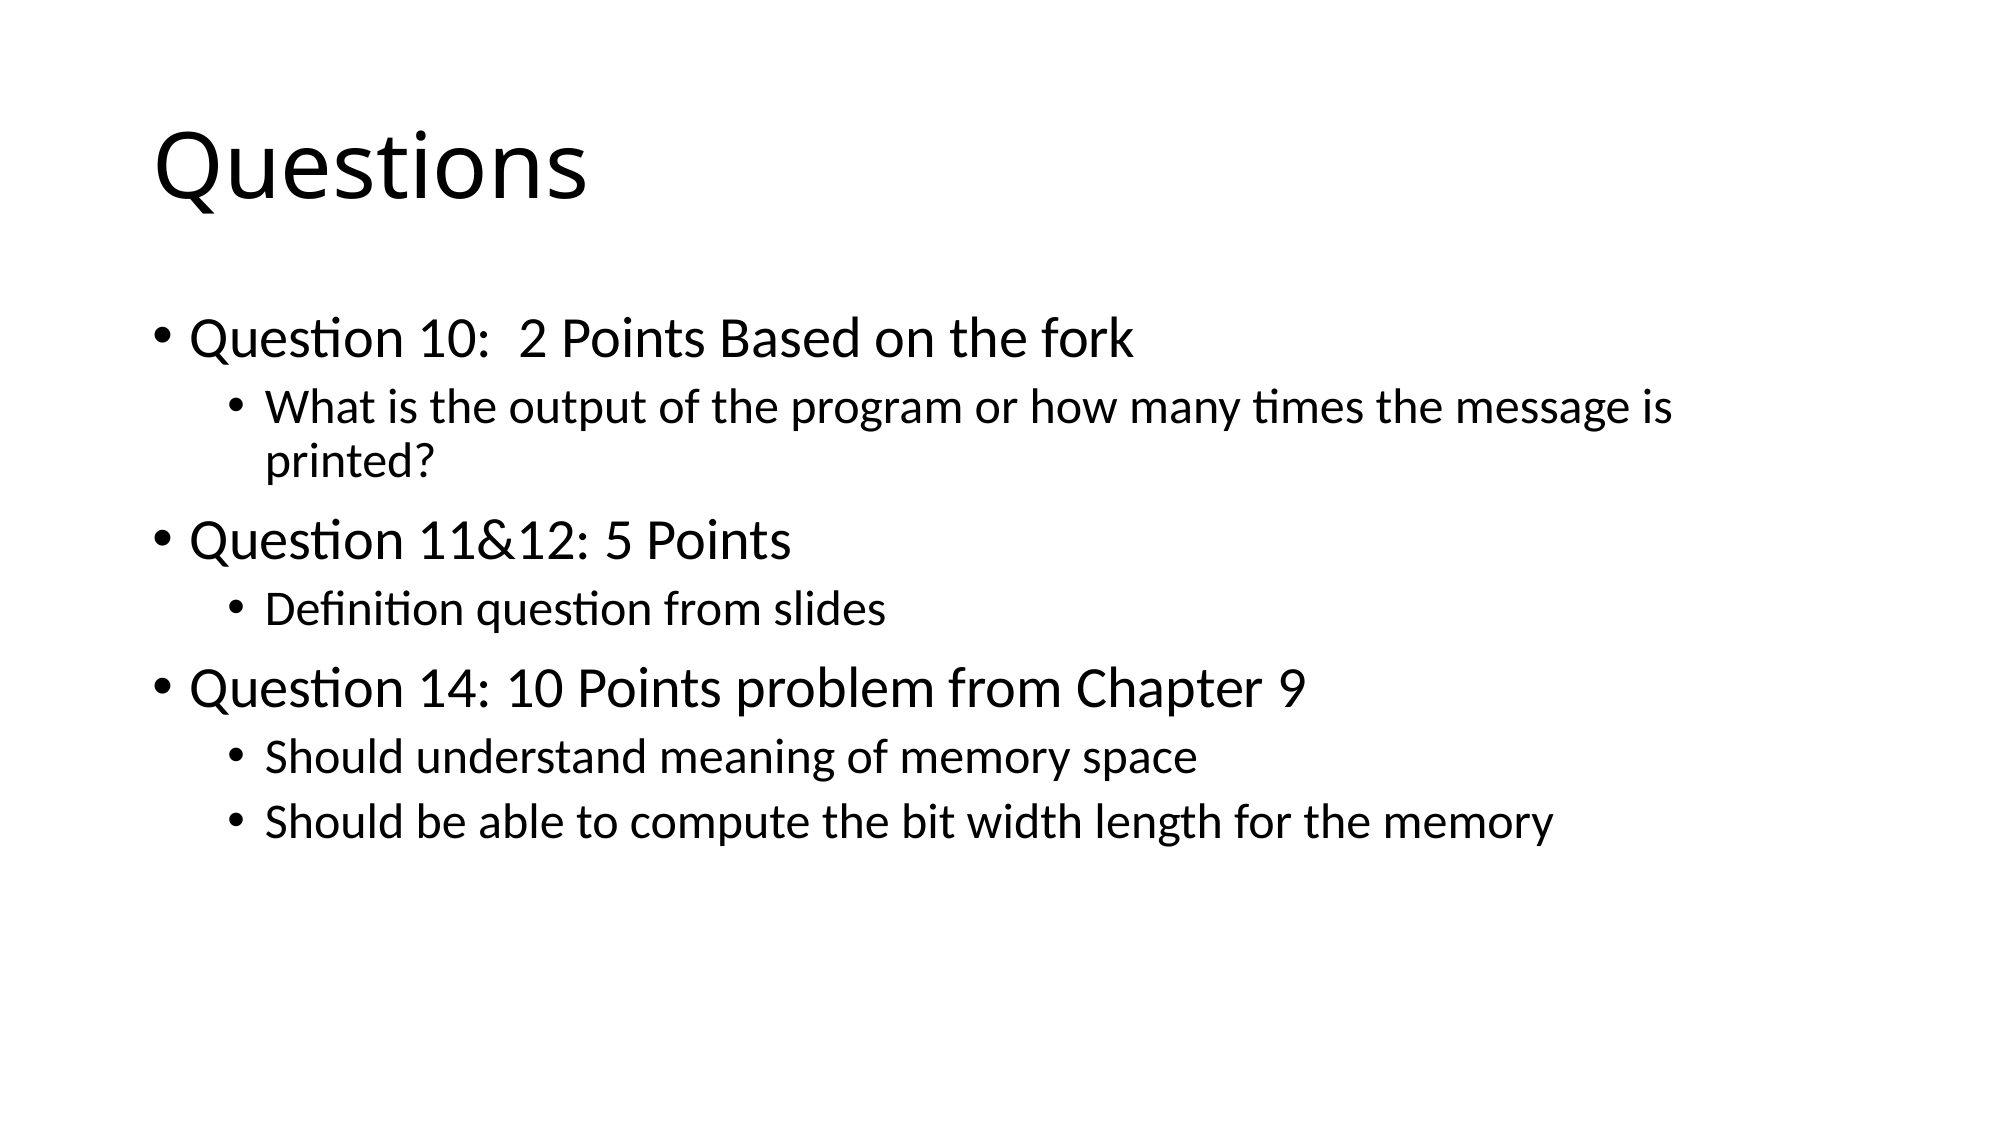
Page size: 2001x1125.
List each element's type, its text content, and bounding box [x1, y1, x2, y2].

list Question 10: 2 Points Based on the fork What is the output of the program or how many times the message is printed? Question 11&12: 5 Points Definition question from slides Question 14: 10 Points problem from Chapter 9 Should understand meaning of memory space Should be able to compute the bit width length for the memory [137, 299, 1863, 1014]
title Questions [137, 59, 1863, 278]
